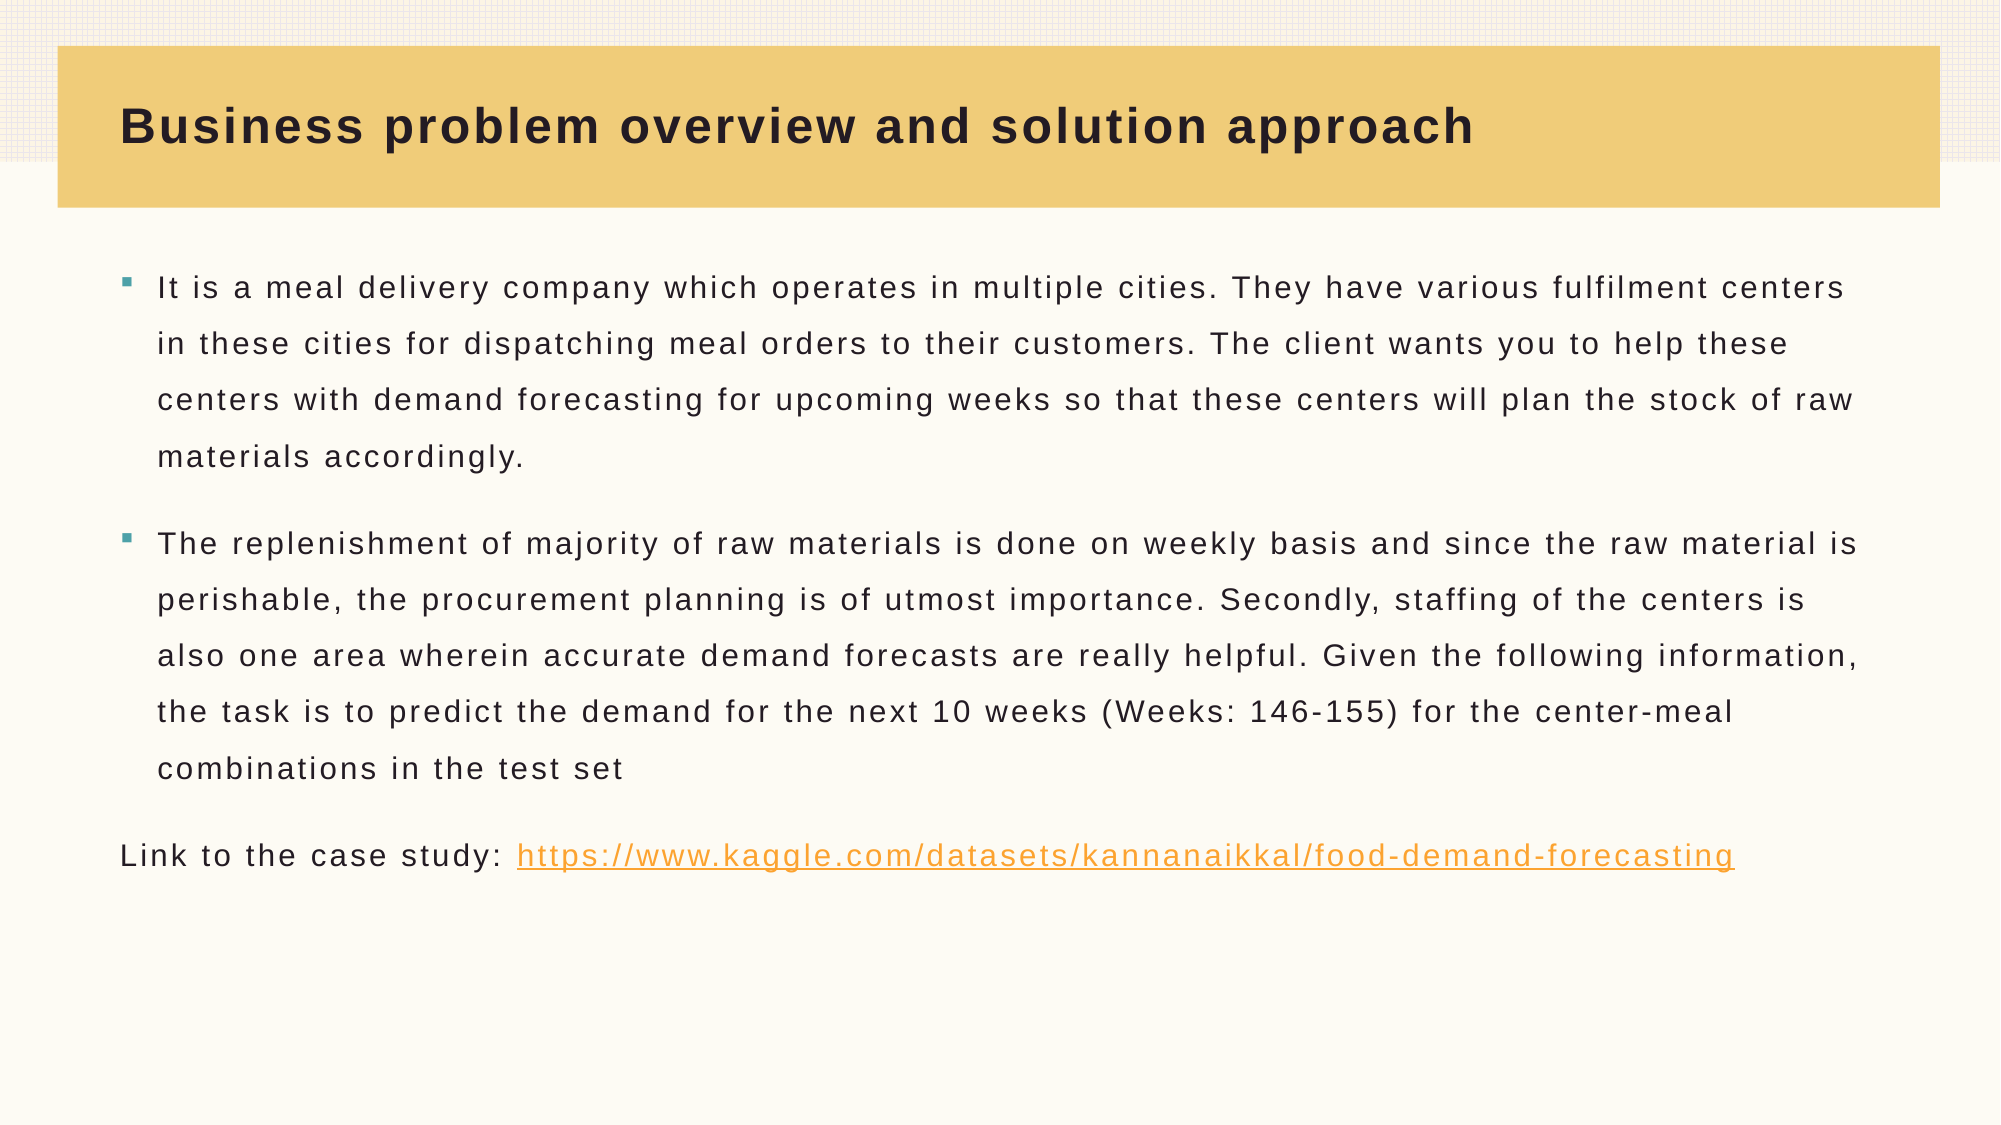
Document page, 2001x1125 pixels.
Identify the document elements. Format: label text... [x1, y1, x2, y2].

list It is a meal delivery company which operates in multiple cities. They have various fulfilment centers in these cities for dispatching meal orders to their customers. The client wants you to help these centers with demand forecasting for upcoming weeks so that these centers will plan the stock of raw materials accordingly. The replenishment of majority of raw materials is done on weekly basis and since the raw material is perishable, the procurement planning is of utmost importance. Secondly, staffing of the centers is also one area wherein accurate demand forecasts are really helpful. Given the following information, the task is to predict the demand for the next 10 weeks (Weeks: 146-155) for the center-meal combinations in the test set Link to the case study: https://www.kaggle.com/datasets/kannanaikkal/food-demand-forecasting [104, 241, 1896, 1014]
title Business problem overview and solution approach [104, 79, 1894, 176]
